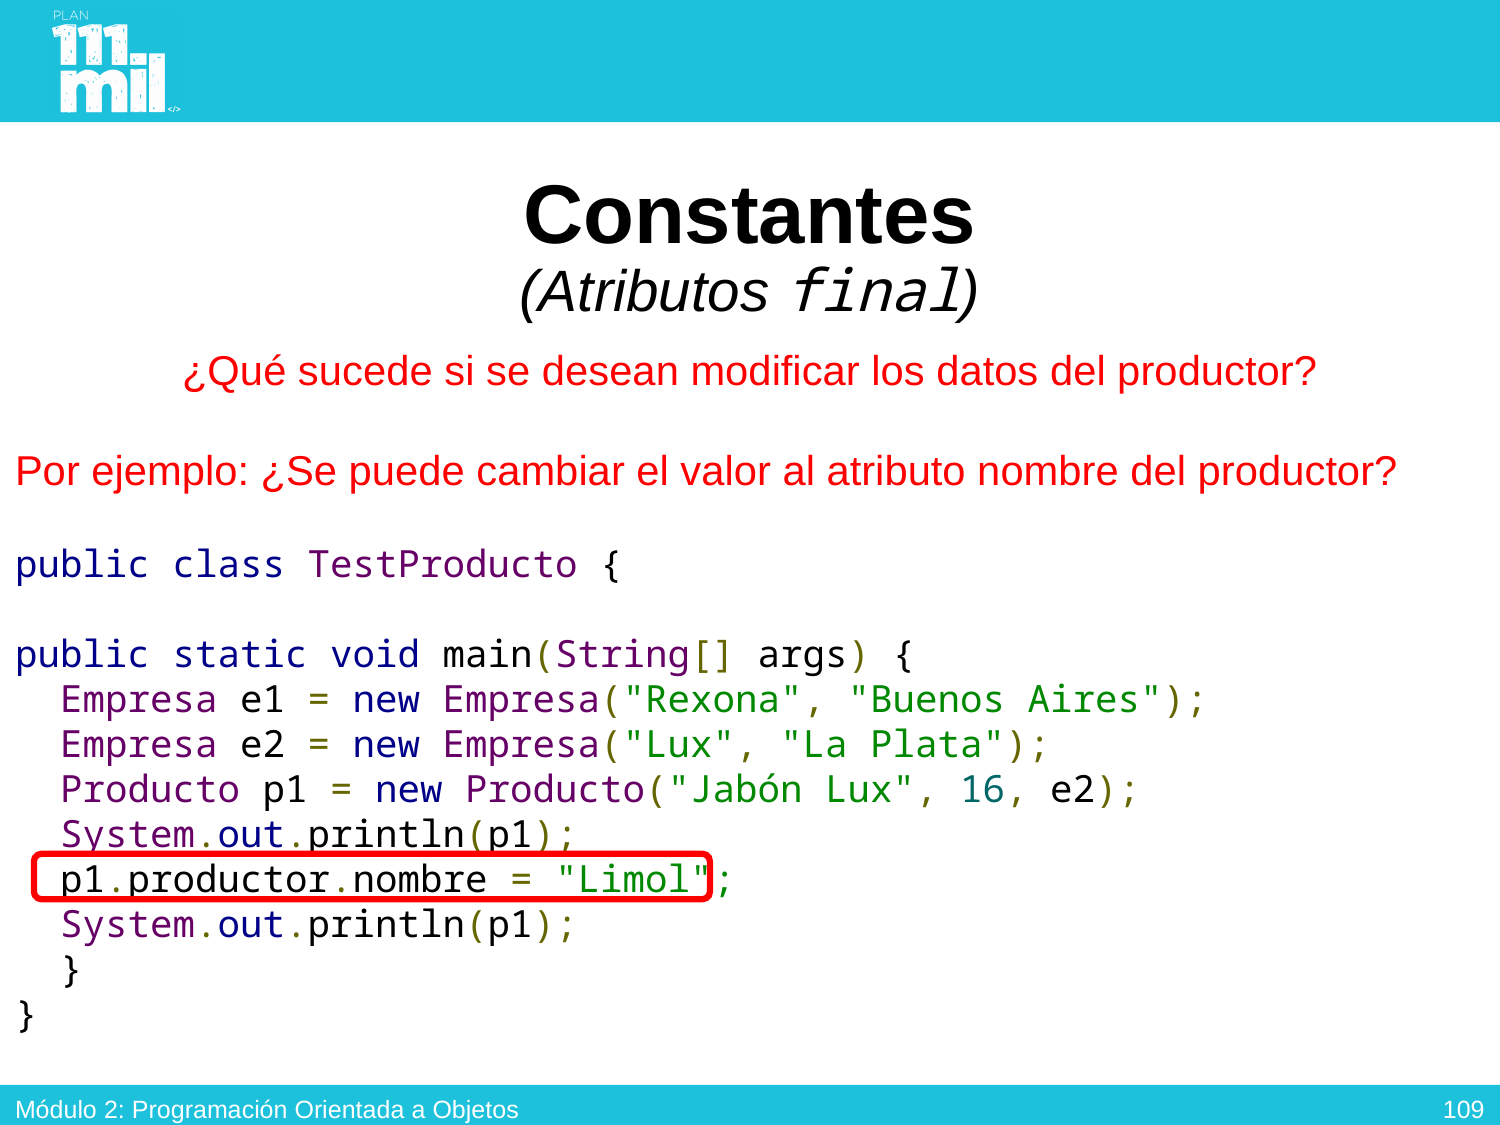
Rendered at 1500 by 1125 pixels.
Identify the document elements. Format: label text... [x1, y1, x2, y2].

picture [50, 9, 181, 113]
text_box ¿Qué sucede si se desean modificar los datos del productor? Por ejemplo: ¿Se puede cambiar el valor al atributo nombre del productor? [0, 336, 1500, 503]
footer Módulo 2: Programación Orientada a Objetos [0, 1078, 579, 1125]
title Constantes (Atributos final) [103, 147, 1397, 336]
slide_number 108 [1162, 1078, 1500, 1125]
text_box public class TestProducto { public static void main(String[] args) { Empresa e1 = new Empresa("Rexona", "Buenos Aires"); Empresa e2 = new Empresa("Lux", "La Plata"); Producto p1 = new Producto("Jabón Lux", 16, e2); System.out.println(p1); p1.productor.nombre = "Limol"; System.out.println(p1); } } [0, 532, 1238, 1048]
text_box [33, 853, 710, 900]
